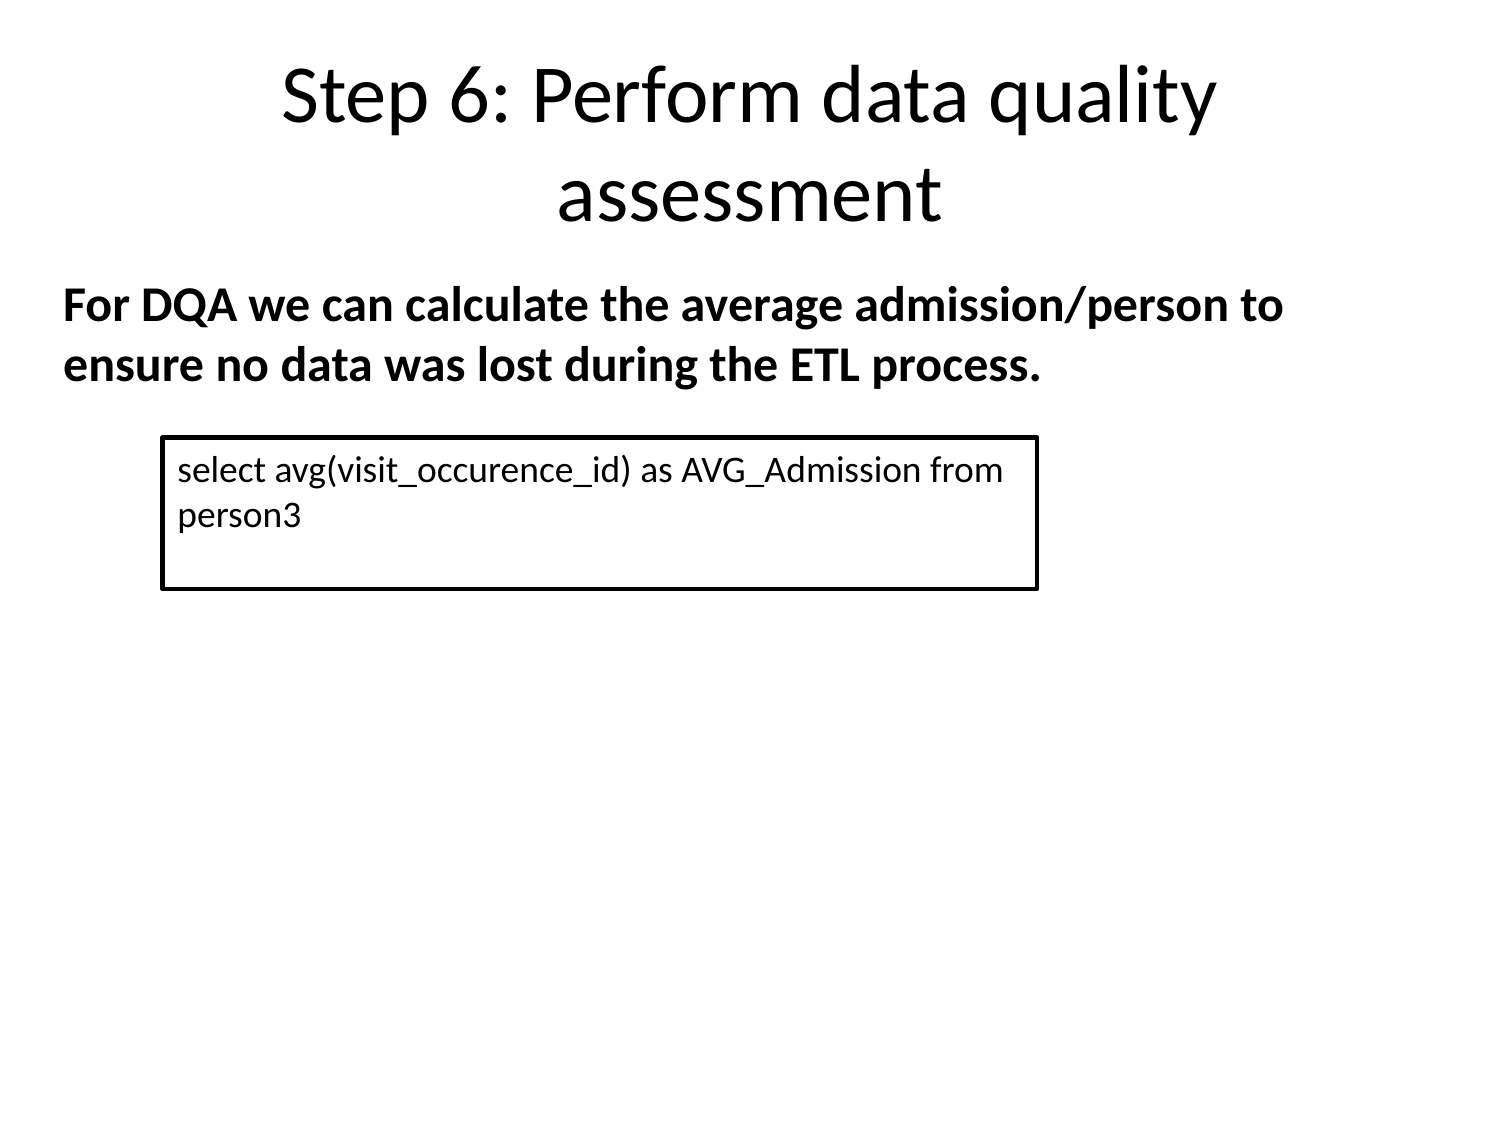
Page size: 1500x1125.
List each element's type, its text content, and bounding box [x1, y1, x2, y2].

text_box select avg(visit_occurence_id) as AVG_Admission from person3 [162, 437, 1038, 589]
text_box Step 6: Perform data quality assessment [75, 45, 1425, 233]
text_box For DQA we can calculate the average admission/person to ensure no data was lost during the ETL process. [48, 264, 1363, 401]
